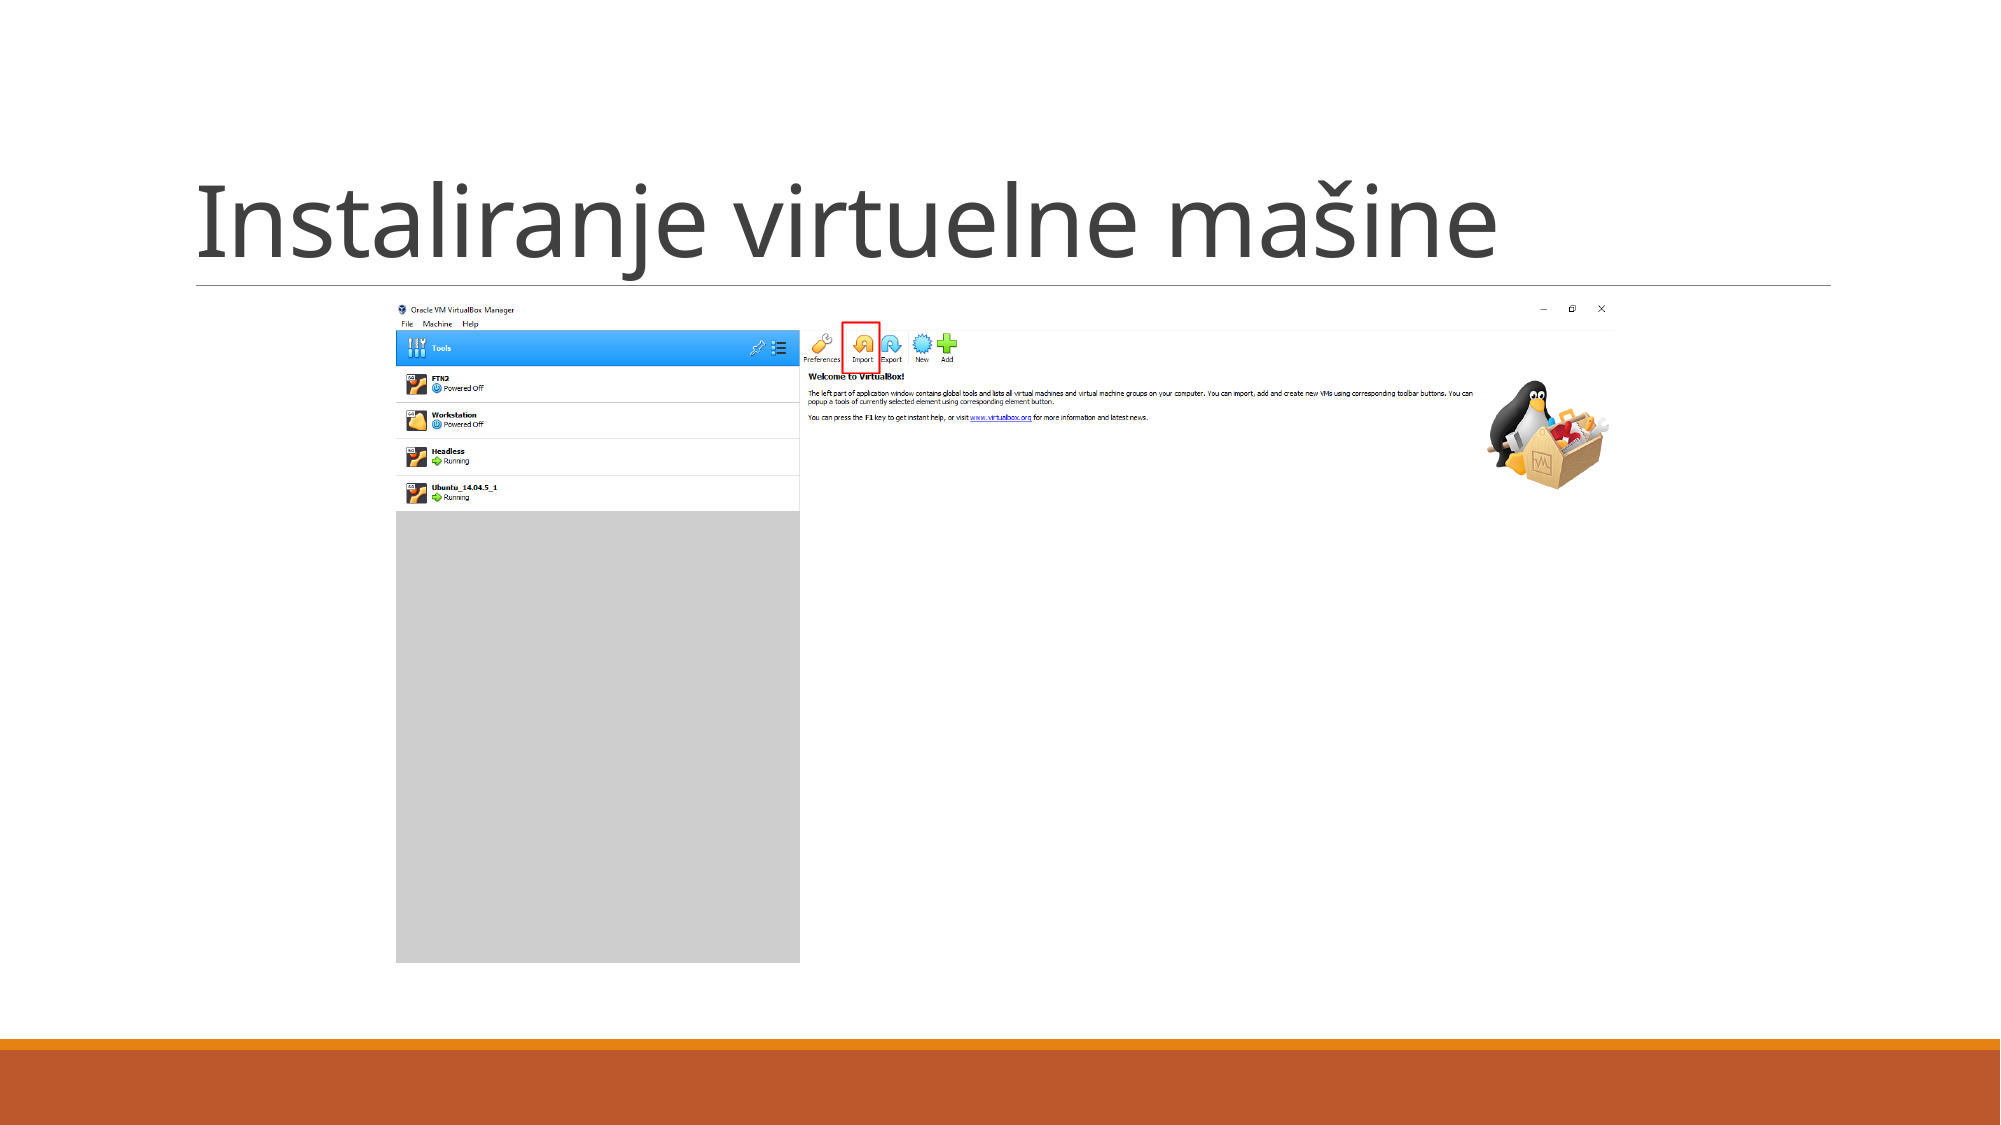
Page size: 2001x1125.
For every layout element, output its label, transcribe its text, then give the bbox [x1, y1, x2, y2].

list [395, 302, 1615, 964]
title Instaliranje virtuelne mašine [180, 47, 1830, 285]
